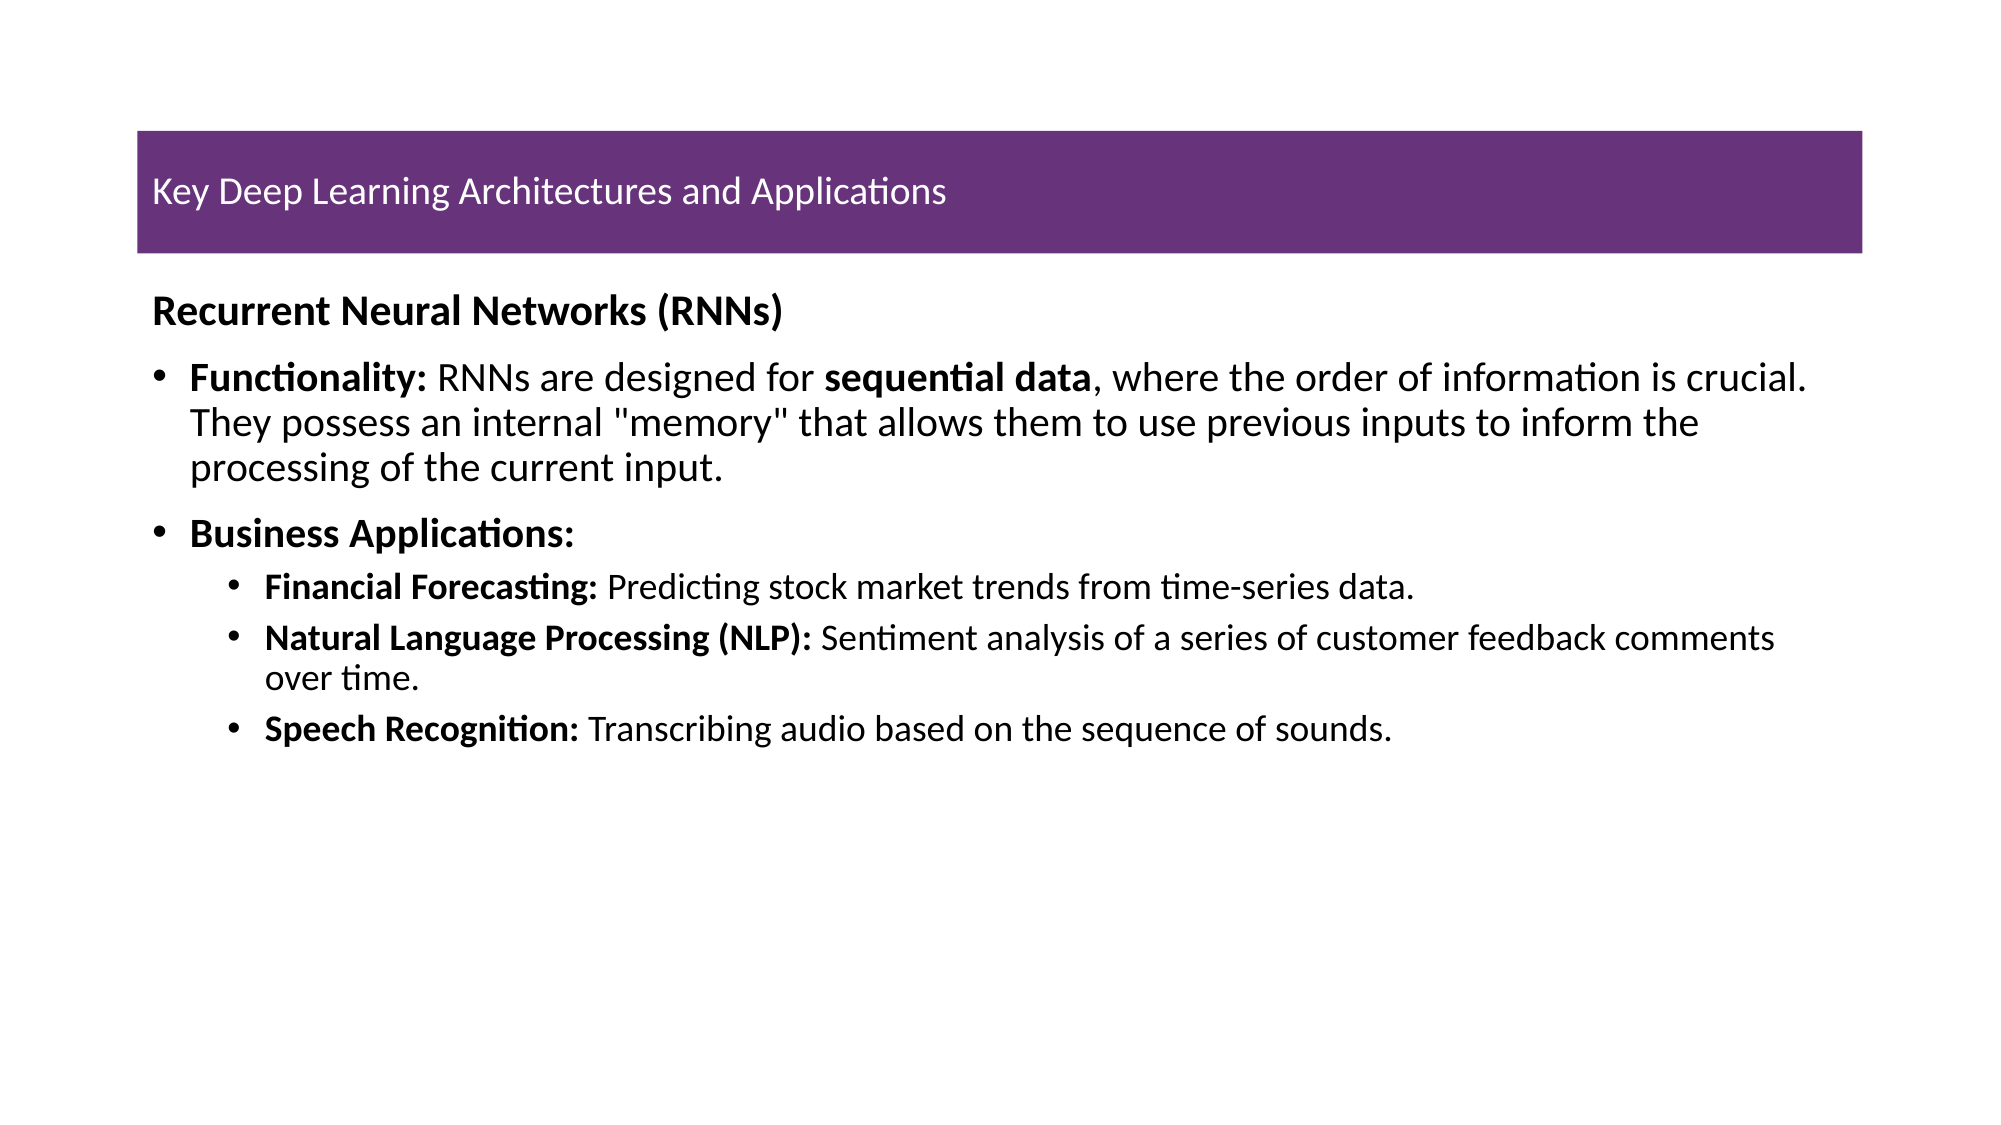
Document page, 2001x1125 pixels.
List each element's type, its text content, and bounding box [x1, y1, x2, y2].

title Key Deep Learning Architectures and Applications [137, 130, 1863, 254]
list Recurrent Neural Networks (RNNs) Functionality: RNNs are designed for sequential data, where the order of information is crucial. They possess an internal "memory" that allows them to use previous inputs to inform the processing of the current input. Business Applications: Financial Forecasting: Predicting stock market trends from time-series data. Natural Language Processing (NLP): Sentiment analysis of a series of customer feedback comments over time. Speech Recognition: Transcribing audio based on the sequence of sounds. [137, 279, 1863, 1099]
